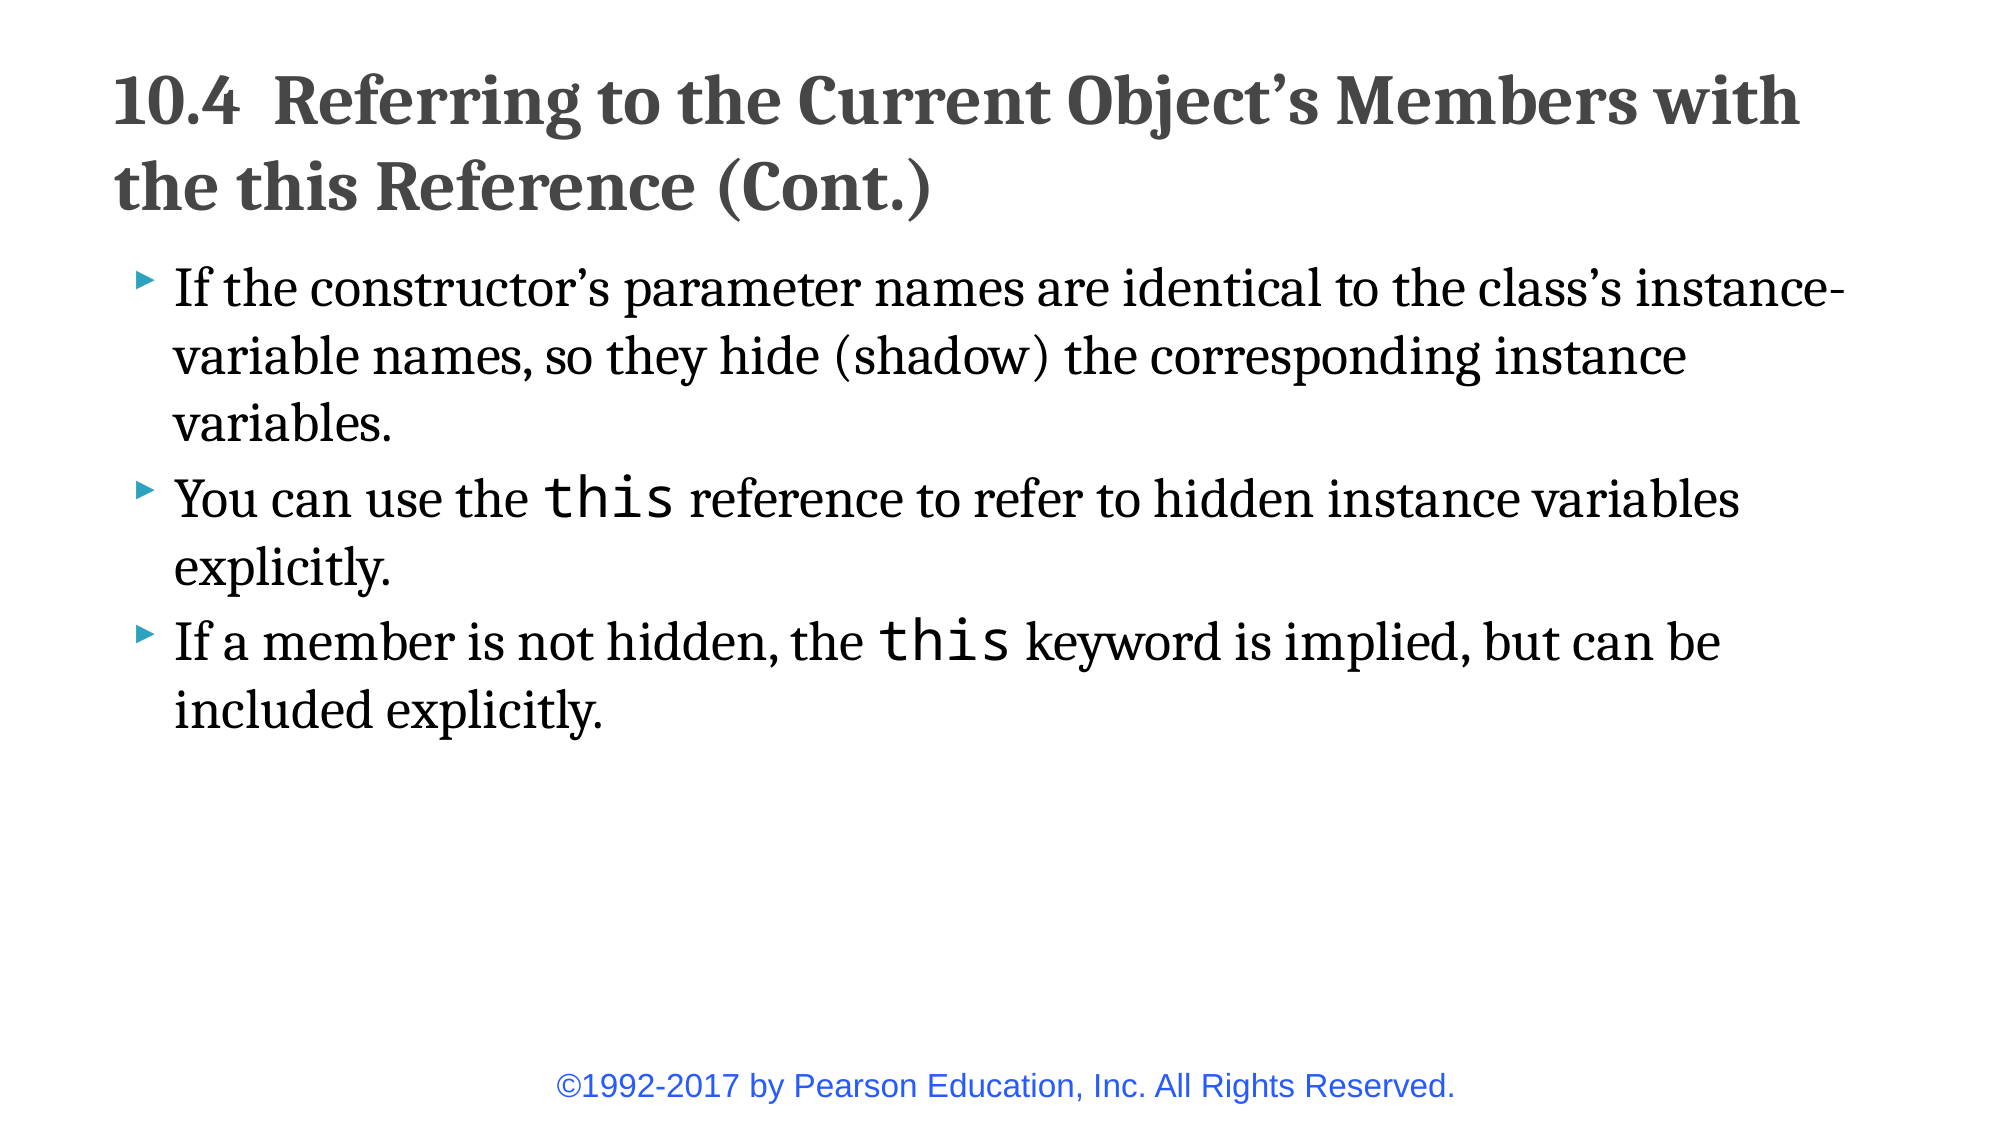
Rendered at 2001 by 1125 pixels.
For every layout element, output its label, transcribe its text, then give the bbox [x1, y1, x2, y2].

title 10.4 Referring to the Current Object’s Members with the this Reference (Cont.) [99, 45, 1900, 233]
list If the constructor’s parameter names are identical to the class’s instance-variable names, so they hide (shadow) the corresponding instance variables. You can use the this reference to refer to hidden instance variables explicitly. If a member is not hidden, the this keyword is implied, but can be included explicitly. [99, 242, 1900, 986]
footer ©1992-2017 by Pearson Education, Inc. All Rights Reserved. [99, 1051, 1473, 1112]
